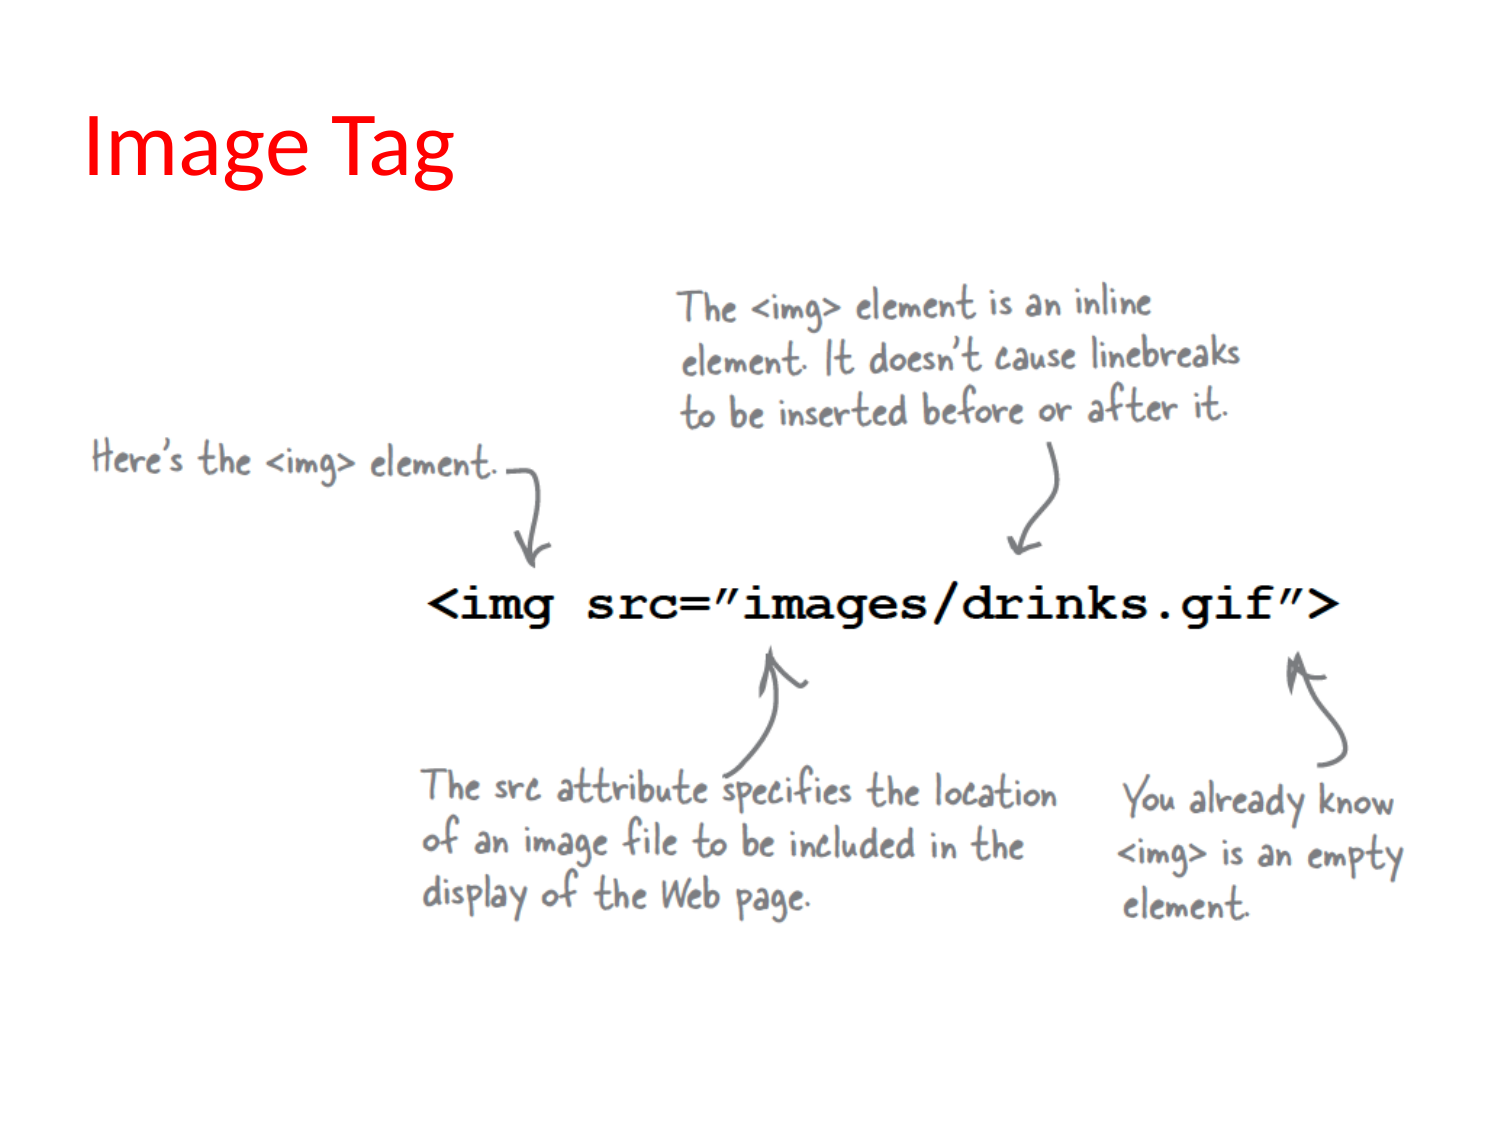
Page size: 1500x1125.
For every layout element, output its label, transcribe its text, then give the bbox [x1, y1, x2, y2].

title Image Tag [74, 44, 1426, 234]
picture [74, 262, 1426, 1006]
